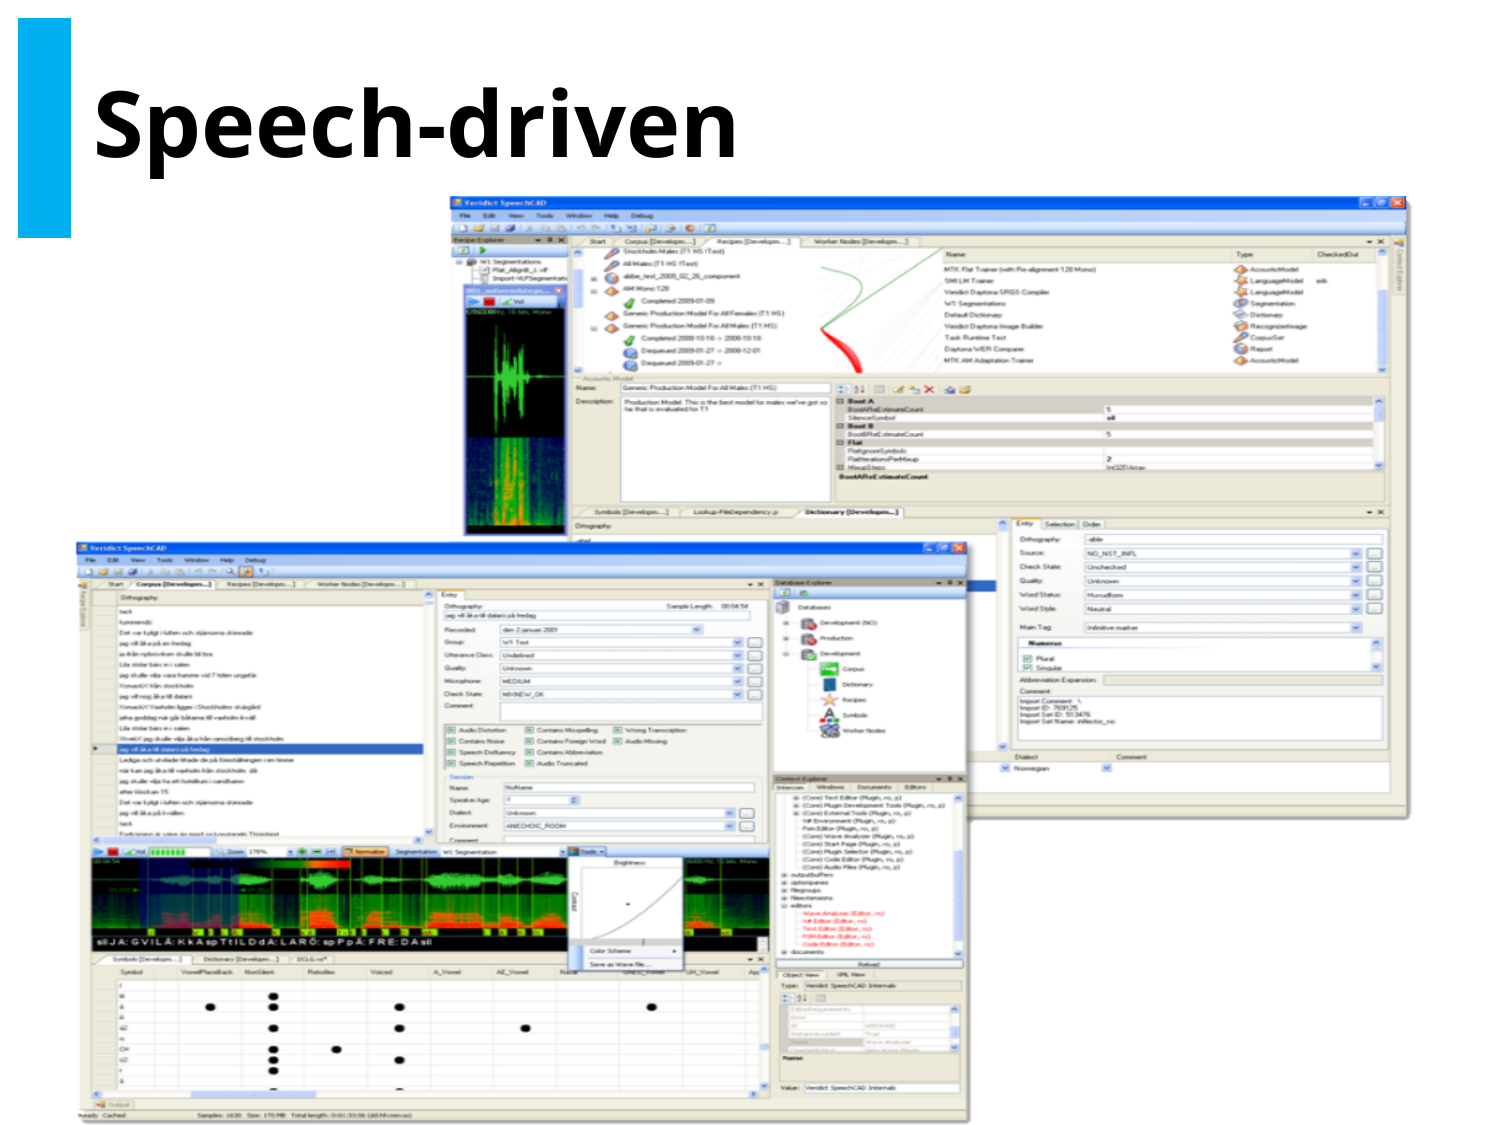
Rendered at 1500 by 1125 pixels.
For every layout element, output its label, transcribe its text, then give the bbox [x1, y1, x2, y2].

picture [74, 196, 1413, 1125]
title Speech-driven [78, 19, 1443, 237]
